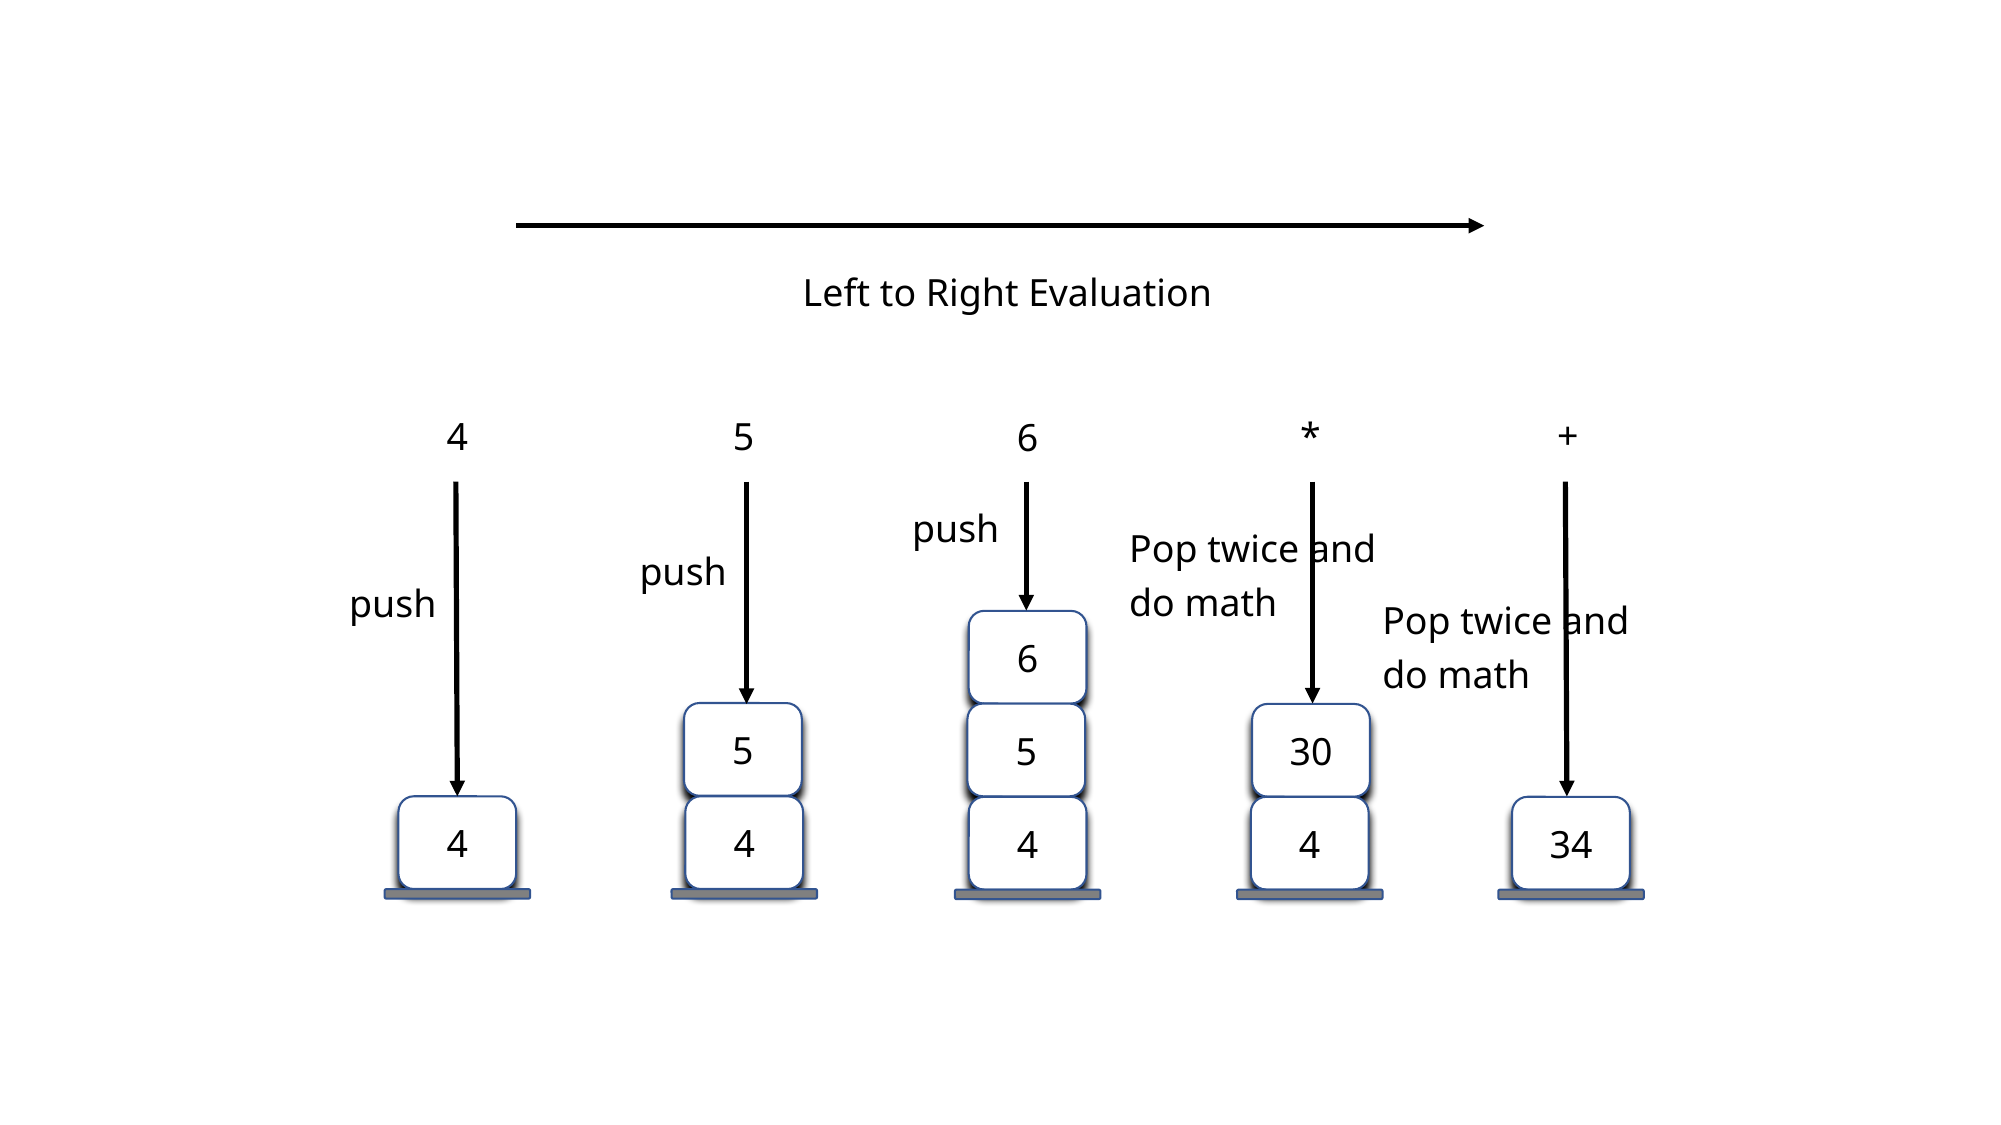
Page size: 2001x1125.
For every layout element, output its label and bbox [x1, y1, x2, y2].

text_box [323, 225, 1677, 900]
